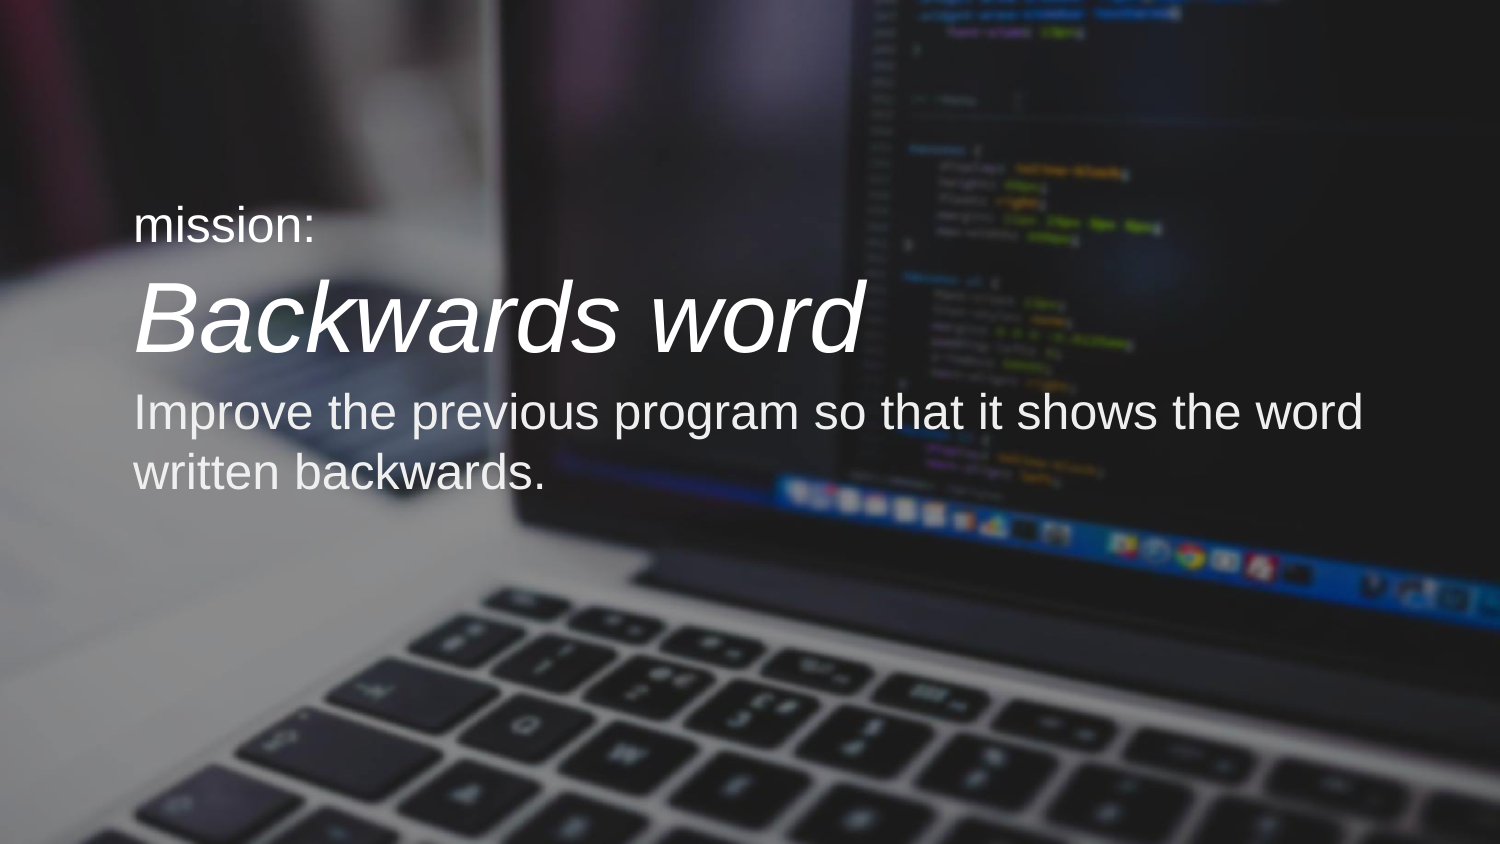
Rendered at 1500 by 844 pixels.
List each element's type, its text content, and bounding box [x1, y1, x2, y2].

text_box mission: Backwards word [118, 177, 1211, 364]
picture [0, 0, 1500, 844]
subtitle Improve the previous program so that it shows the word written backwards. [118, 364, 1440, 678]
